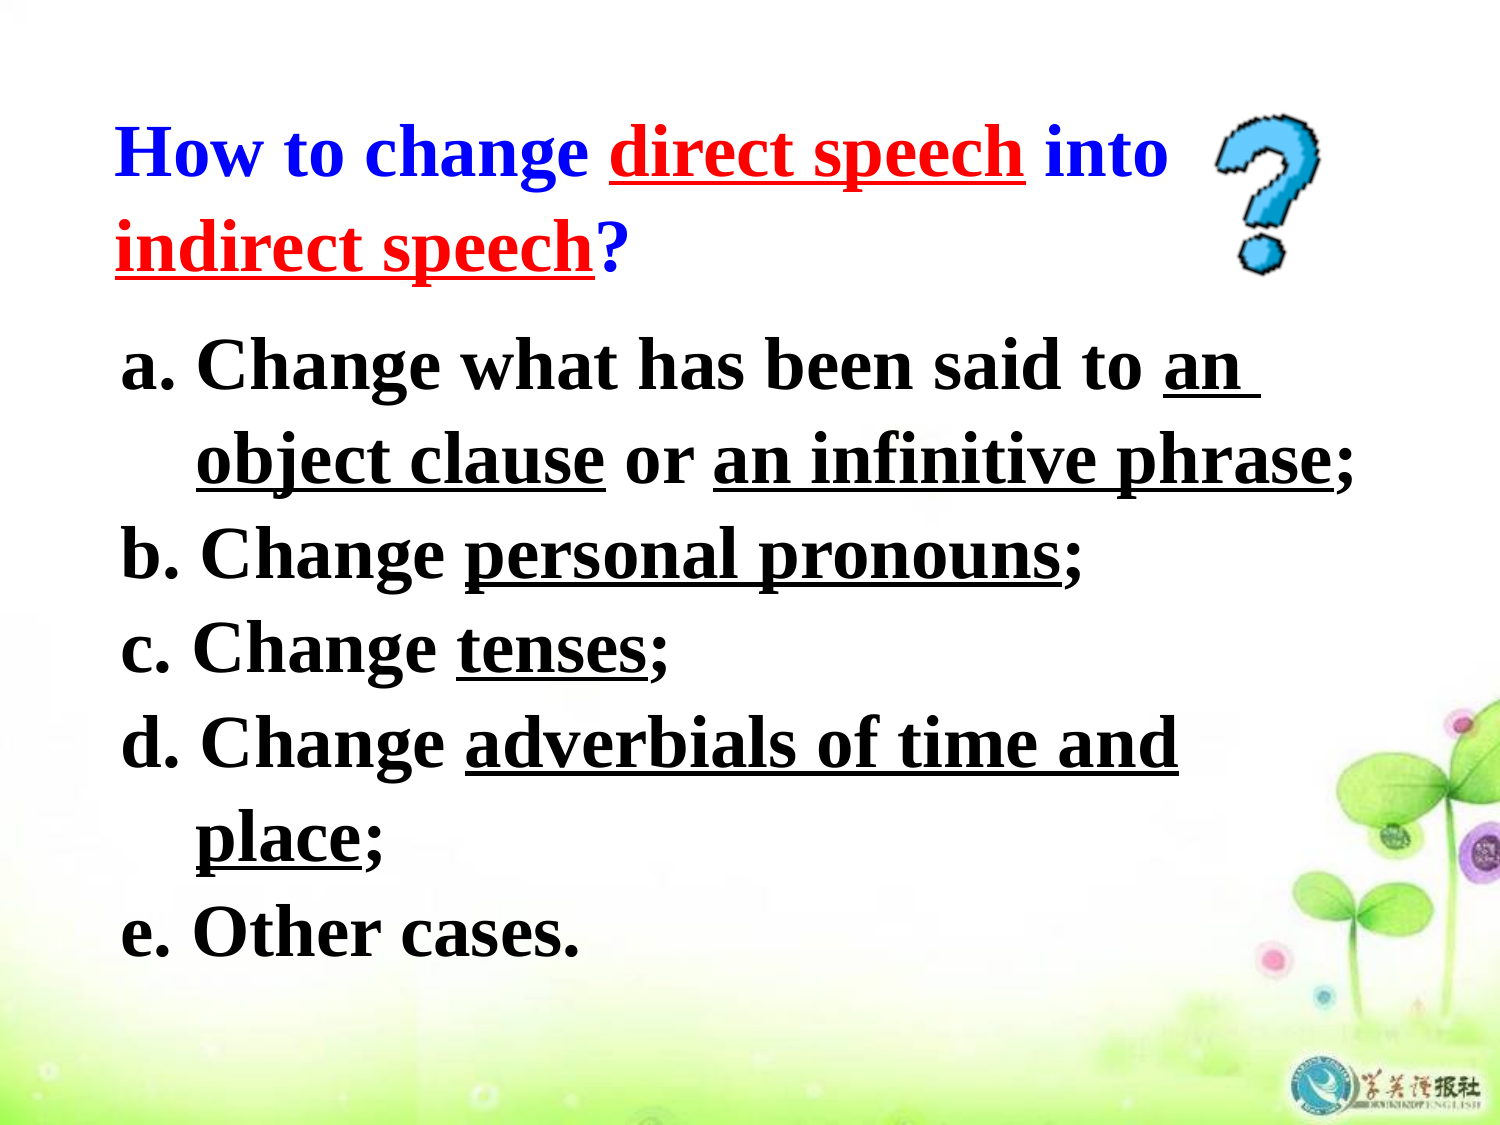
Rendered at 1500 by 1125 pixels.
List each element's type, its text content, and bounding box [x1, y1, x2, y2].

text_box How to change direct speech into indirect speech? [100, 90, 1193, 294]
picture [0, 0, 1500, 1125]
text_box Change what has been said to an object clause or an infinitive phrase; b. Change personal pronouns; c. Change tenses; d. Change adverbials of time and place; e. Other cases. [105, 302, 1424, 979]
